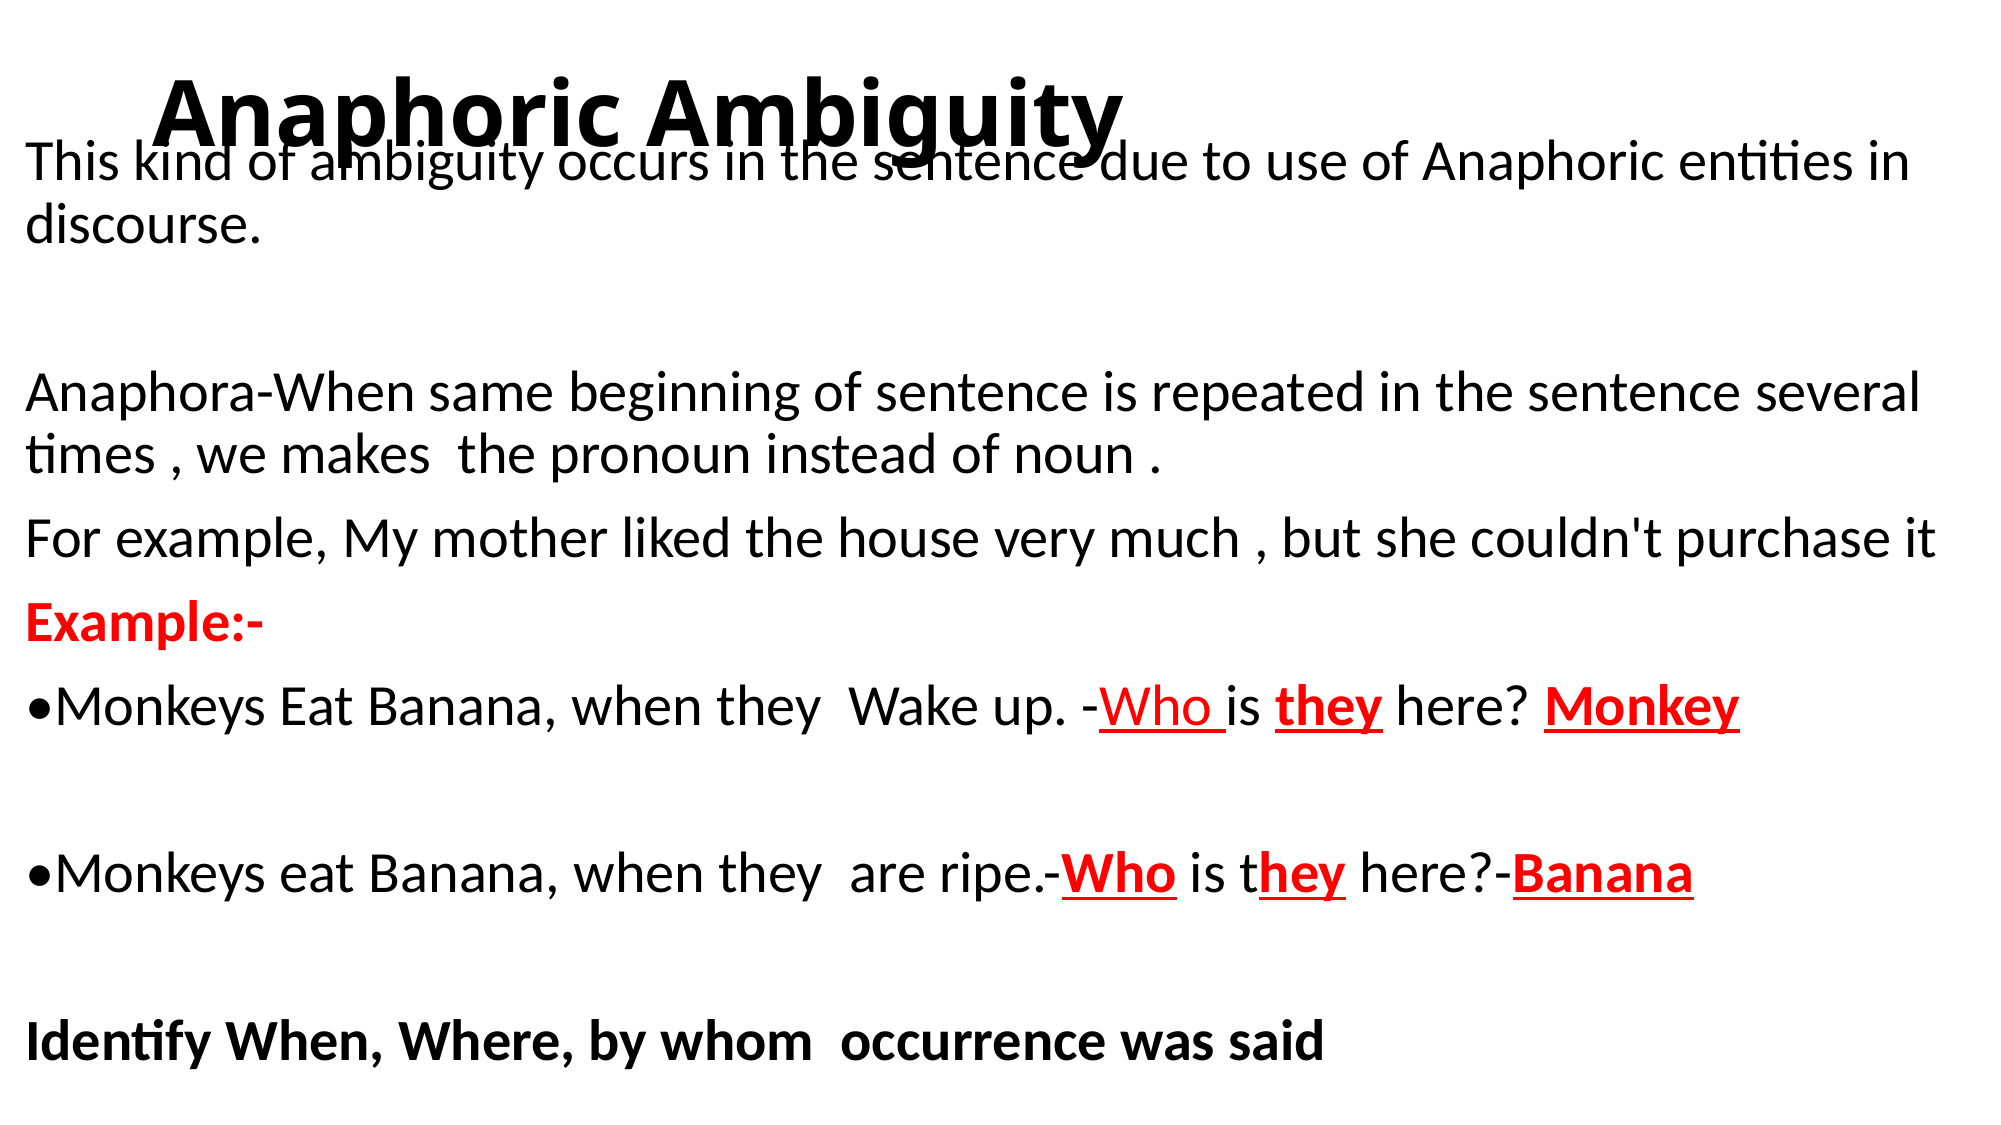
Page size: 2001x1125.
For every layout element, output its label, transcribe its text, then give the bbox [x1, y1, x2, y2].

title Anaphoric Ambiguity [137, 59, 1863, 122]
list This kind of ambiguity occurs in the sentence due to use of Anaphoric entities in discourse. Anaphora-When same beginning of sentence is repeated in the sentence several times , we makes the pronoun instead of noun . For example, My mother liked the house very much , but she couldn't purchase it Example:- •Monkeys Eat Banana, when they Wake up. -Who is they here? Monkey •Monkeys eat Banana, when they are ripe.-Who is they here?-Banana Identify When, Where, by whom occurrence was said [10, 122, 1988, 837]
